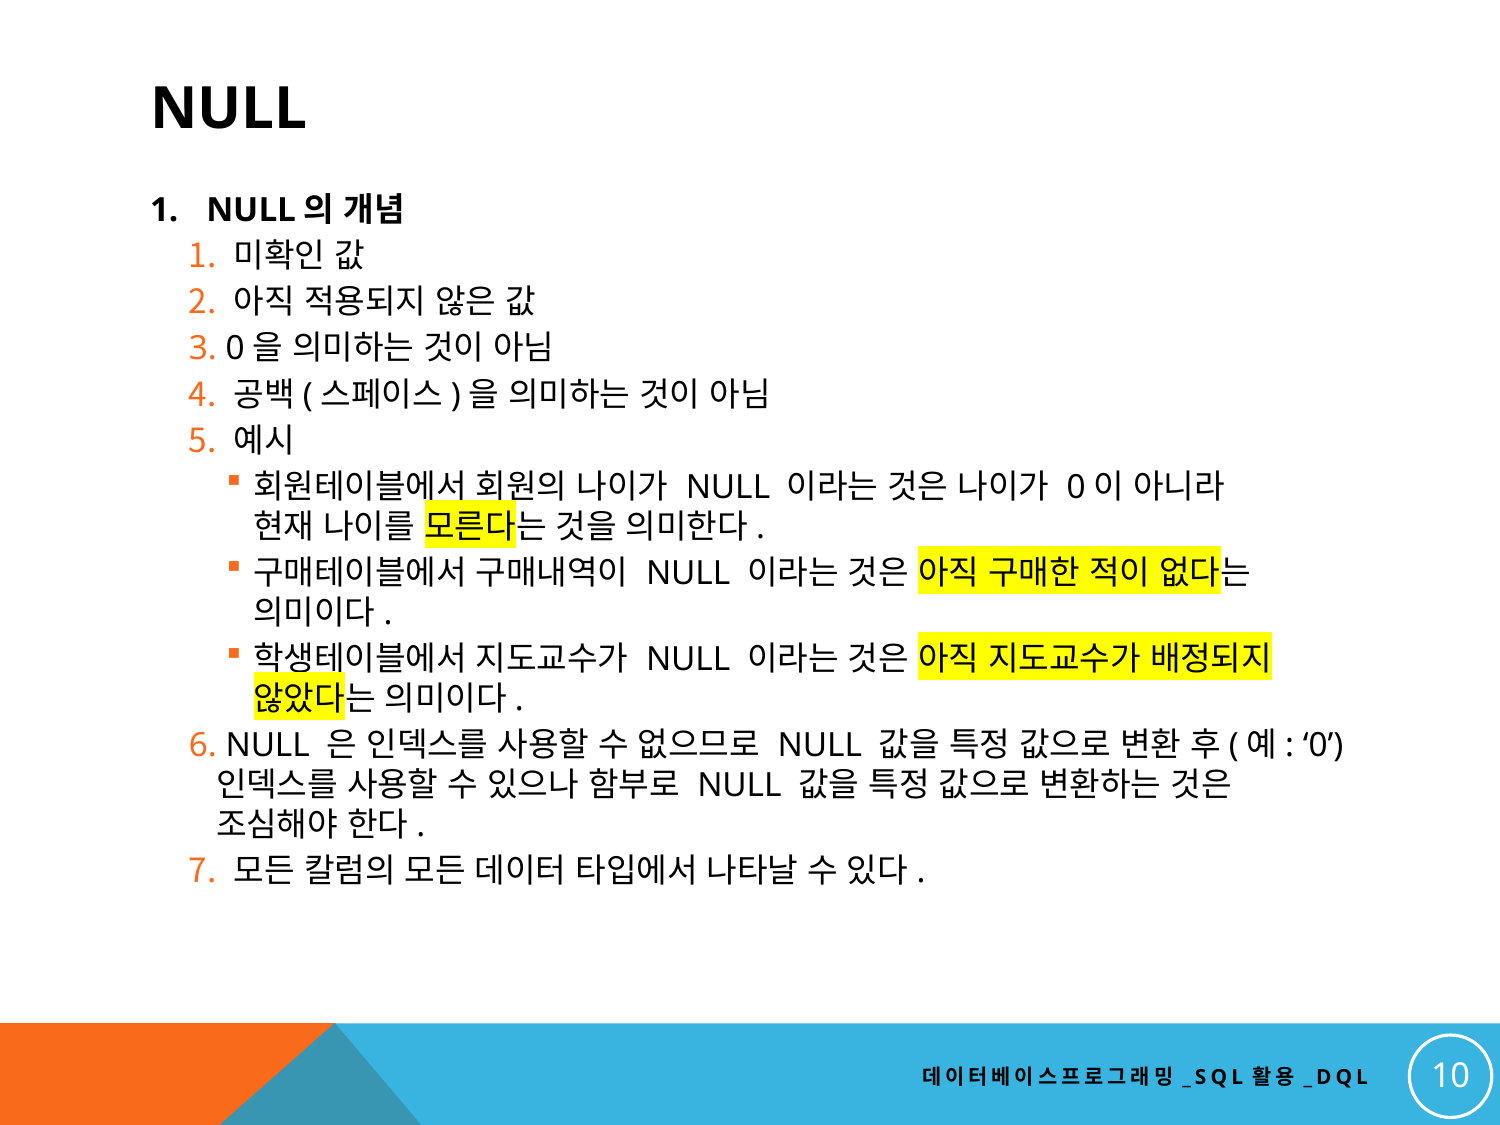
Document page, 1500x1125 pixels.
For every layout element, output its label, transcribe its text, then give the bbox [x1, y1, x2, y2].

title NULL [135, 60, 1369, 150]
footer 데이터베이스프로그래밍_SQL활용_DQL [608, 1053, 1384, 1099]
list NULL의 개념 미확인 값 아직 적용되지 않은 값 0을 의미하는 것이 아님 공백(스페이스)을 의미하는 것이 아님 예시 회원테이블에서 회원의 나이가 NULL 이라는 것은 나이가 0이 아니라 현재 나이를 모른다는 것을 의미한다. 구매테이블에서 구매내역이 NULL 이라는 것은 아직 구매한 적이 없다는 의미이다. 학생테이블에서 지도교수가 NULL 이라는 것은 아직 지도교수가 배정되지 않았다는 의미이다. NULL 은 인덱스를 사용할 수 없으므로 NULL 값을 특정 값으로 변환 후(예: ‘0’) 인덱스를 사용할 수 있으나 함부로 NULL 값을 특정 값으로 변환하는 것은 조심해야 한다. 모든 칼럼의 모든 데이터 타입에서 나타날 수 있다. [135, 180, 1369, 894]
slide_number 10 [1407, 1033, 1494, 1120]
